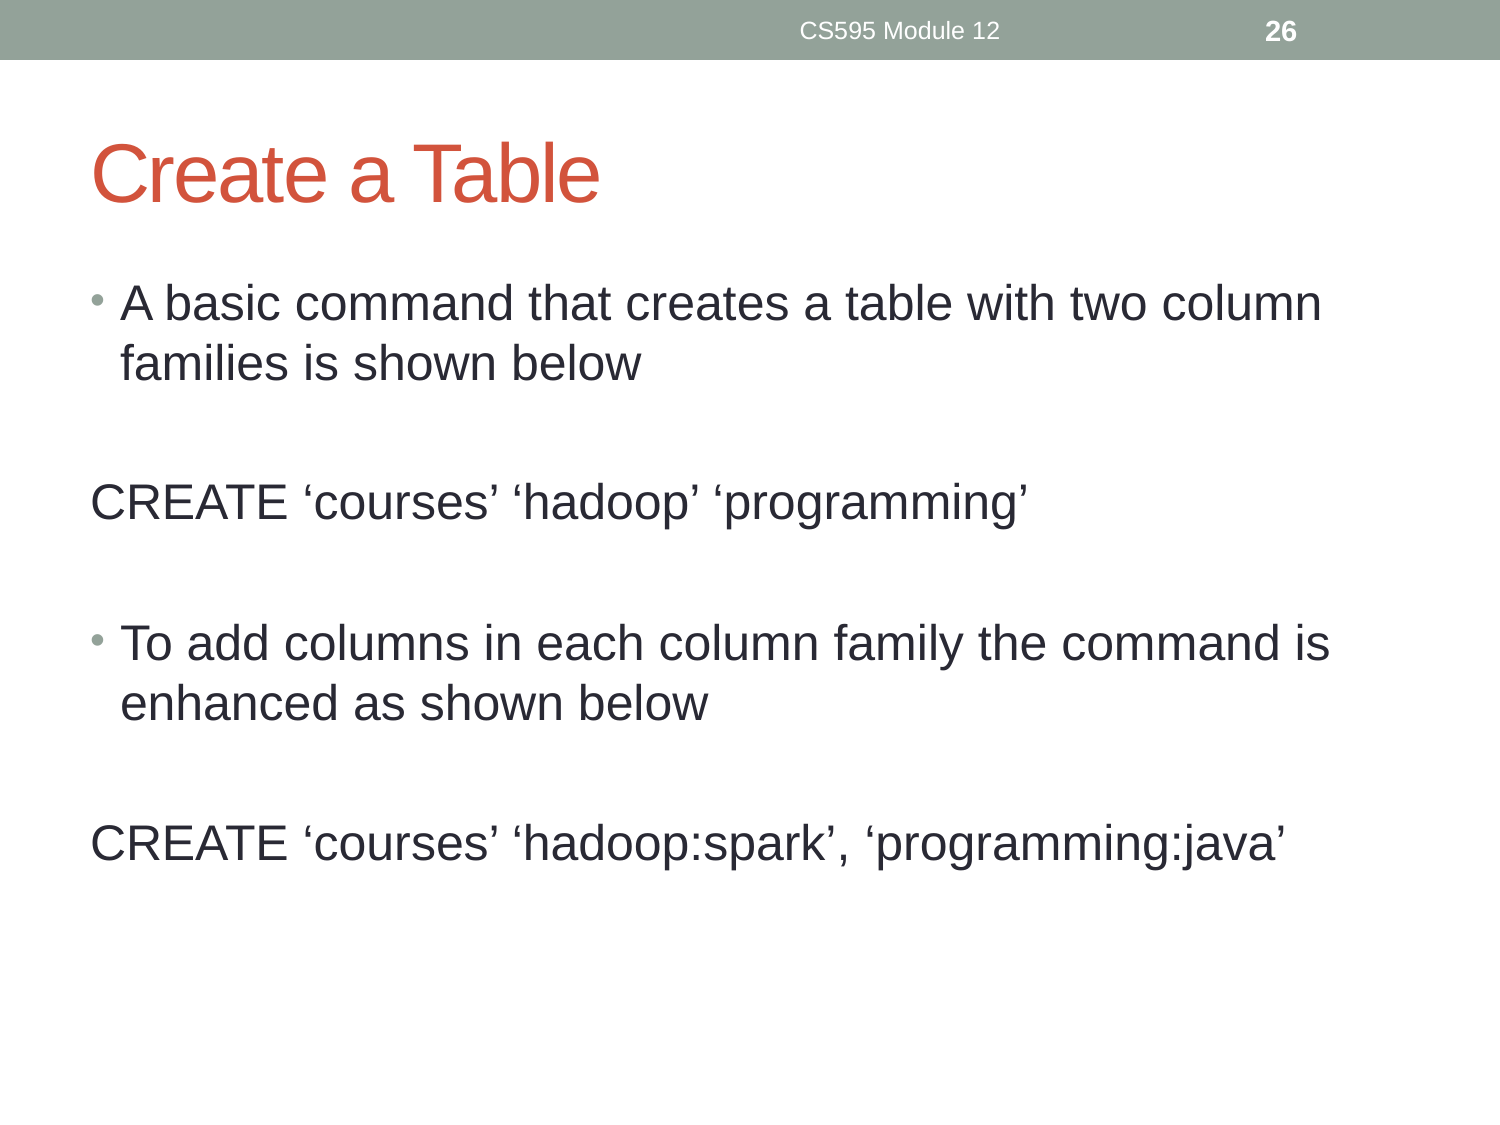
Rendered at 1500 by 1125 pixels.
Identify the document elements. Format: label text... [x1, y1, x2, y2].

list A basic command that creates a table with two column families is shown below CREATE ‘courses’ ‘hadoop’ ‘programming’ To add columns in each column family the command is enhanced as shown below CREATE ‘courses’ ‘hadoop:spark’, ‘programming:java’ [75, 262, 1425, 1063]
slide_number 26 [1250, 3, 1425, 57]
footer CS595 Module 12 [562, 3, 1238, 57]
title Create a Table [75, 87, 1425, 250]
